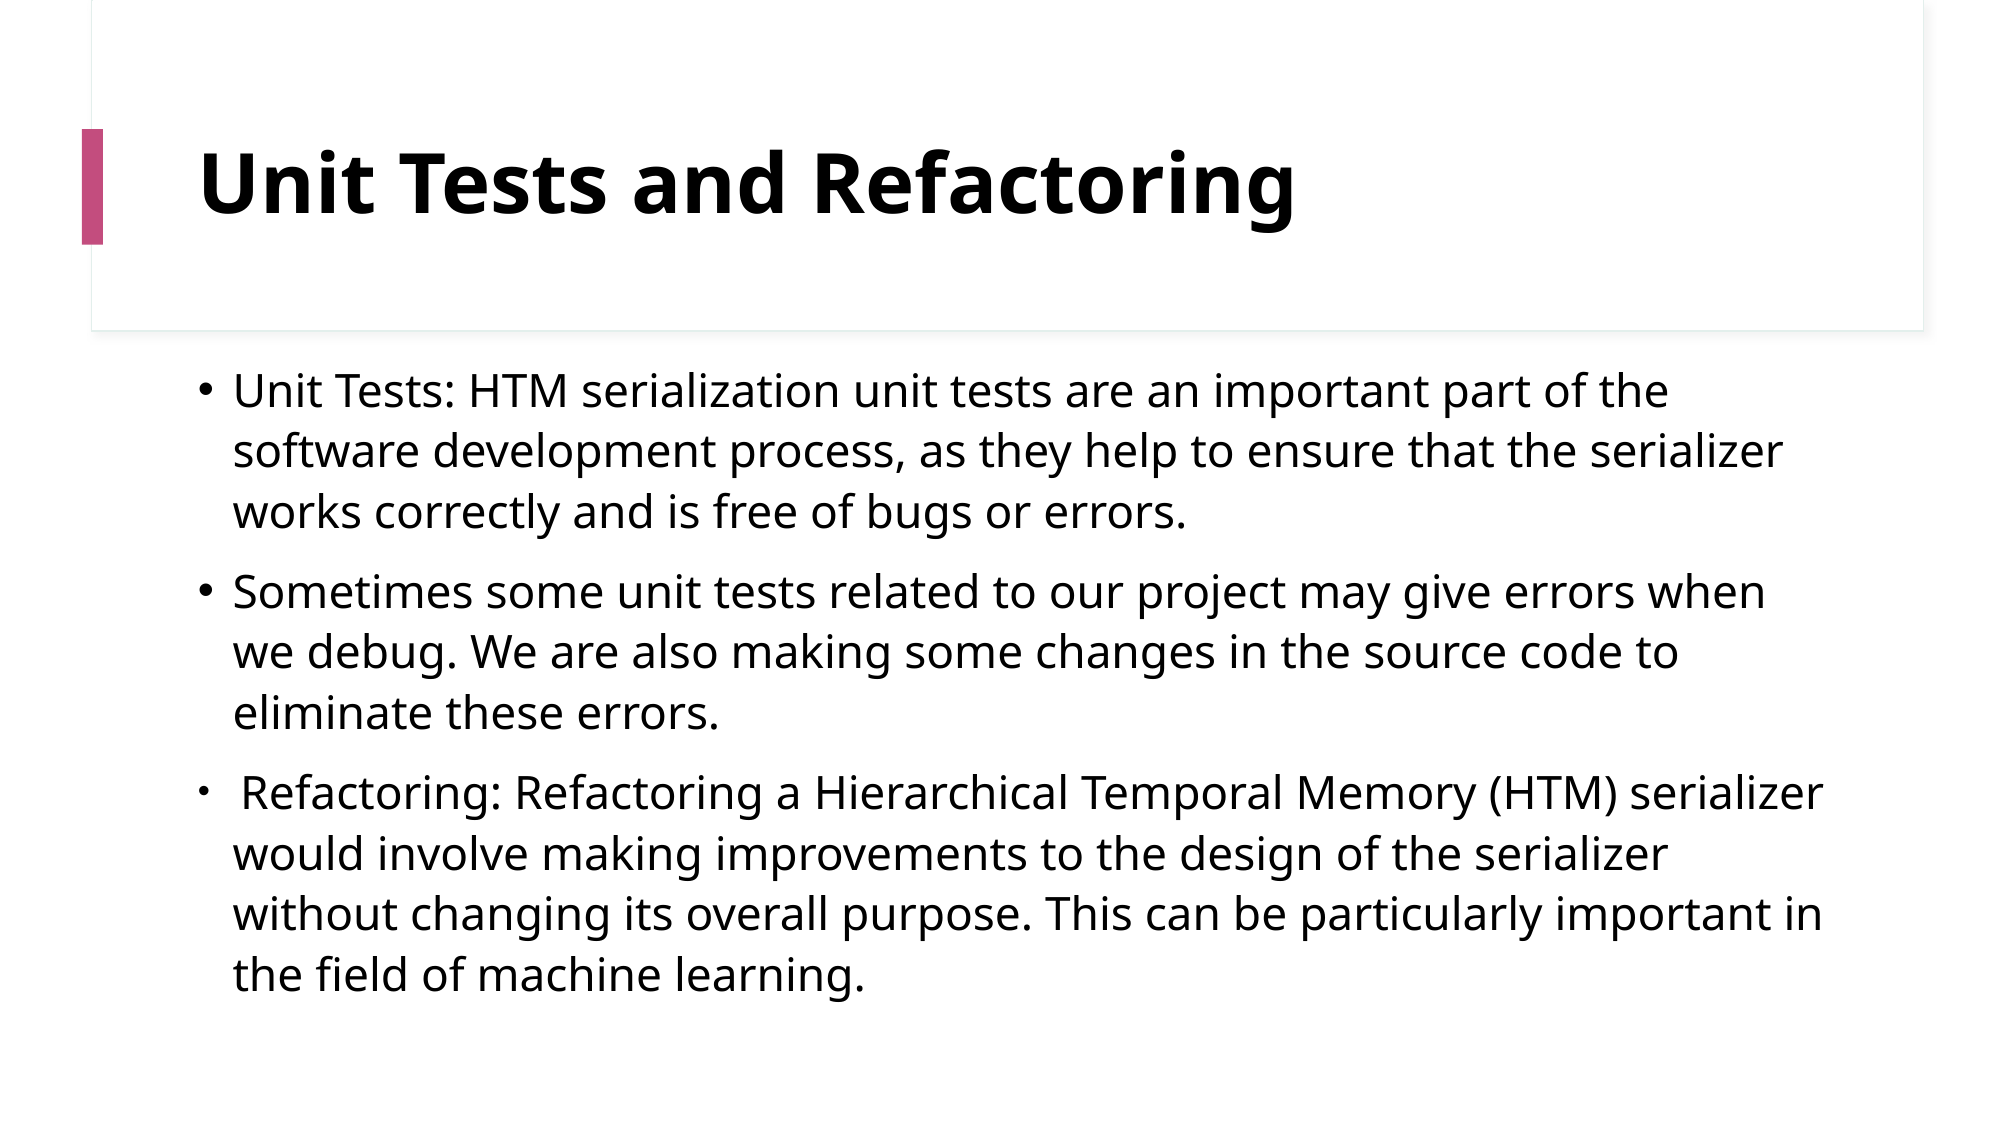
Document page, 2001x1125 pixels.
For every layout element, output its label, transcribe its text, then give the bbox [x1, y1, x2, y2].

list Unit Tests: HTM serialization unit tests are an important part of the software development process, as they help to ensure that the serializer works correctly and is free of bugs or errors. Sometimes some unit tests related to our project may give errors when we debug. We are also making some changes in the source code to eliminate these errors. Refactoring: Refactoring a Hierarchical Temporal Memory (HTM) serializer would involve making improvements to the design of the serializer without changing its overall purpose. This can be particularly important in the field of machine learning. [183, 348, 1851, 1015]
title Unit Tests and Refactoring [183, 90, 1851, 284]
